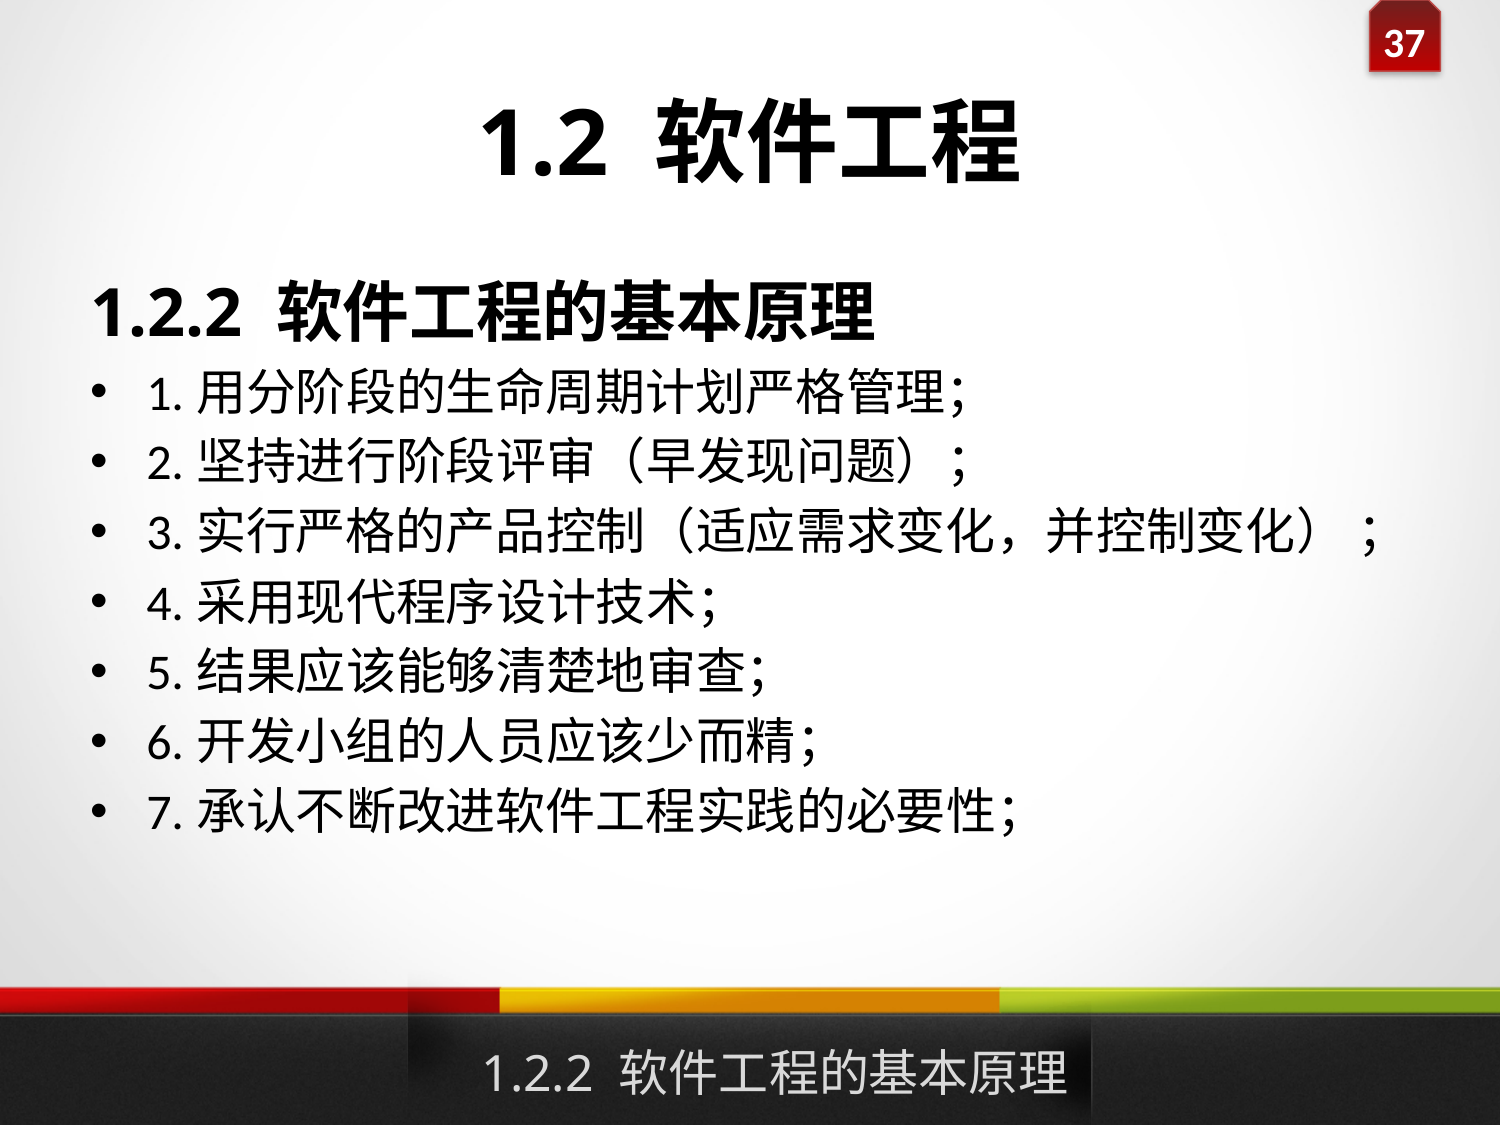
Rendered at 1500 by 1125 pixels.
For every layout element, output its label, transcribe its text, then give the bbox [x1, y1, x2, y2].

text_box 1.2.2 软件工程的基本原理 [458, 1032, 1093, 1111]
title 1.2 软件工程 [74, 44, 1426, 233]
list 1.2.2 软件工程的基本原理 1.用分阶段的生命周期计划严格管理； 2.坚持进行阶段评审（早发现问题）； 3.实行严格的产品控制（适应需求变化，并控制变化） ； 4.采用现代程序设计技术； 5.结果应该能够清楚地审查； 6.开发小组的人员应该少而精； 7.承认不断改进软件工程实践的必要性； [74, 262, 1426, 1006]
picture [0, 0, 1500, 1125]
